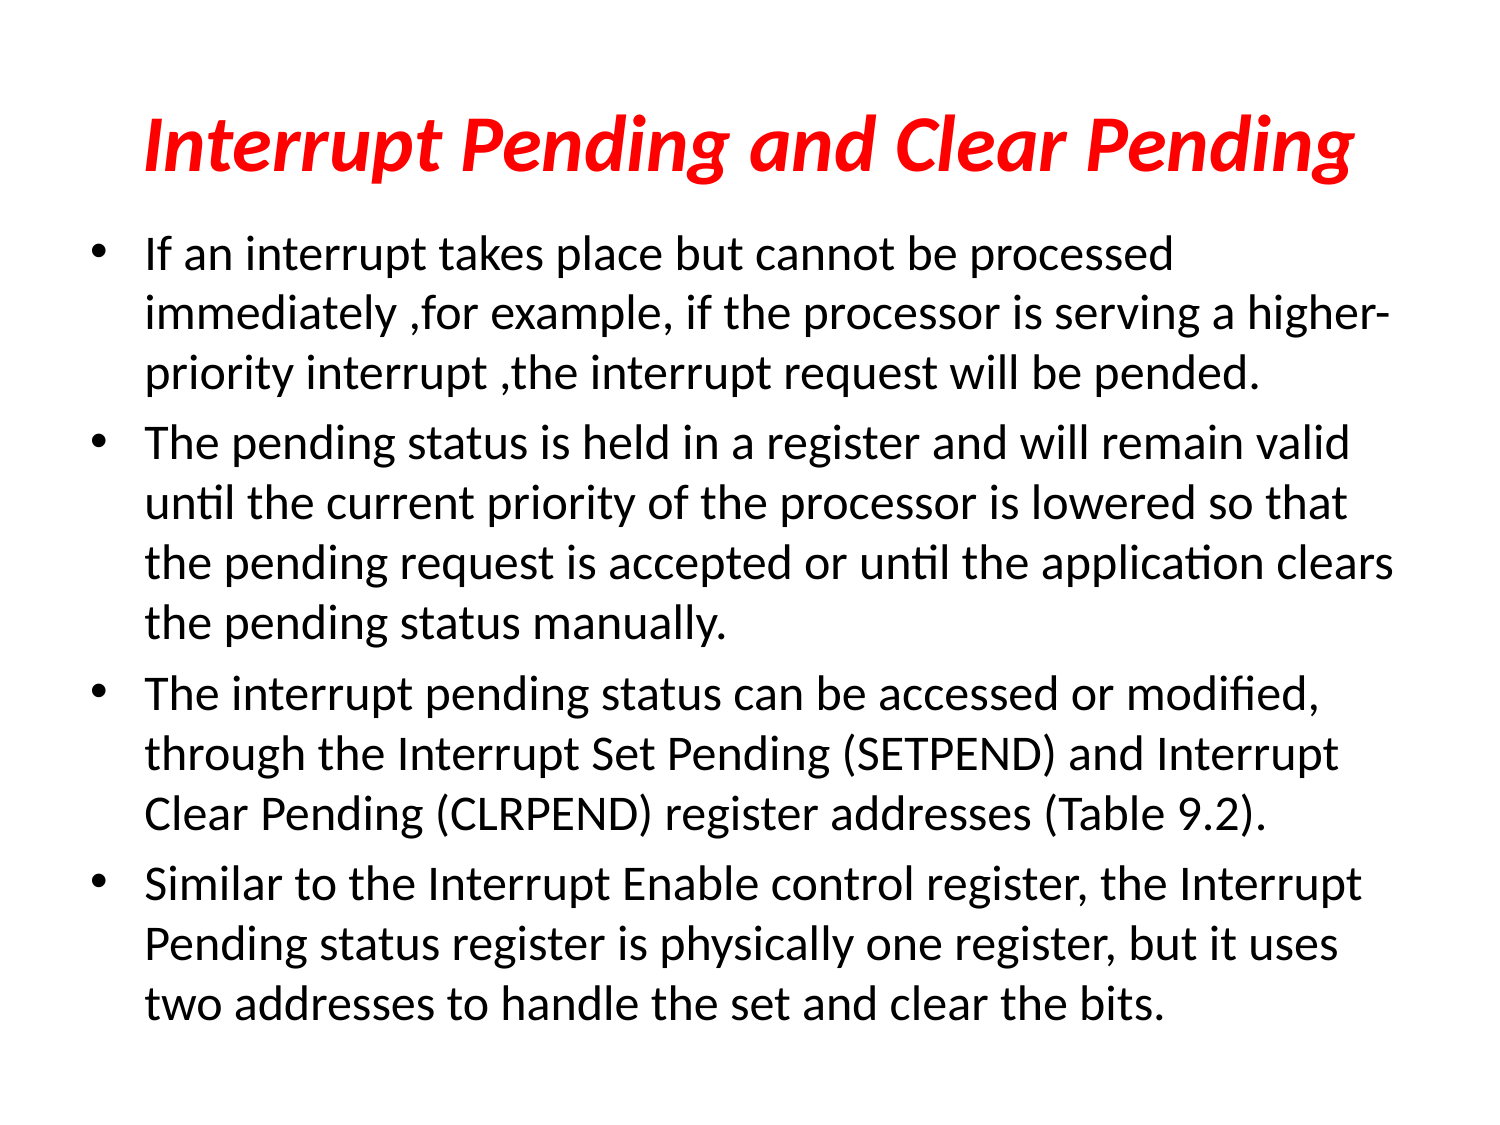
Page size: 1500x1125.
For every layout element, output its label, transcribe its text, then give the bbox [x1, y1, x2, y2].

title Interrupt Pending and Clear Pending [75, 45, 1425, 212]
list If an interrupt takes place but cannot be processed immediately ,for example, if the processor is serving a higher-priority interrupt ,the interrupt request will be pended. The pending status is held in a register and will remain valid until the current priority of the processor is lowered so that the pending request is accepted or until the application clears the pending status manually. The interrupt pending status can be accessed or modified, through the Interrupt Set Pending (SETPEND) and Interrupt Clear Pending (CLRPEND) register addresses (Table 9.2). Similar to the Interrupt Enable control register, the Interrupt Pending status register is physically one register, but it uses two addresses to handle the set and clear the bits. [75, 212, 1425, 1063]
